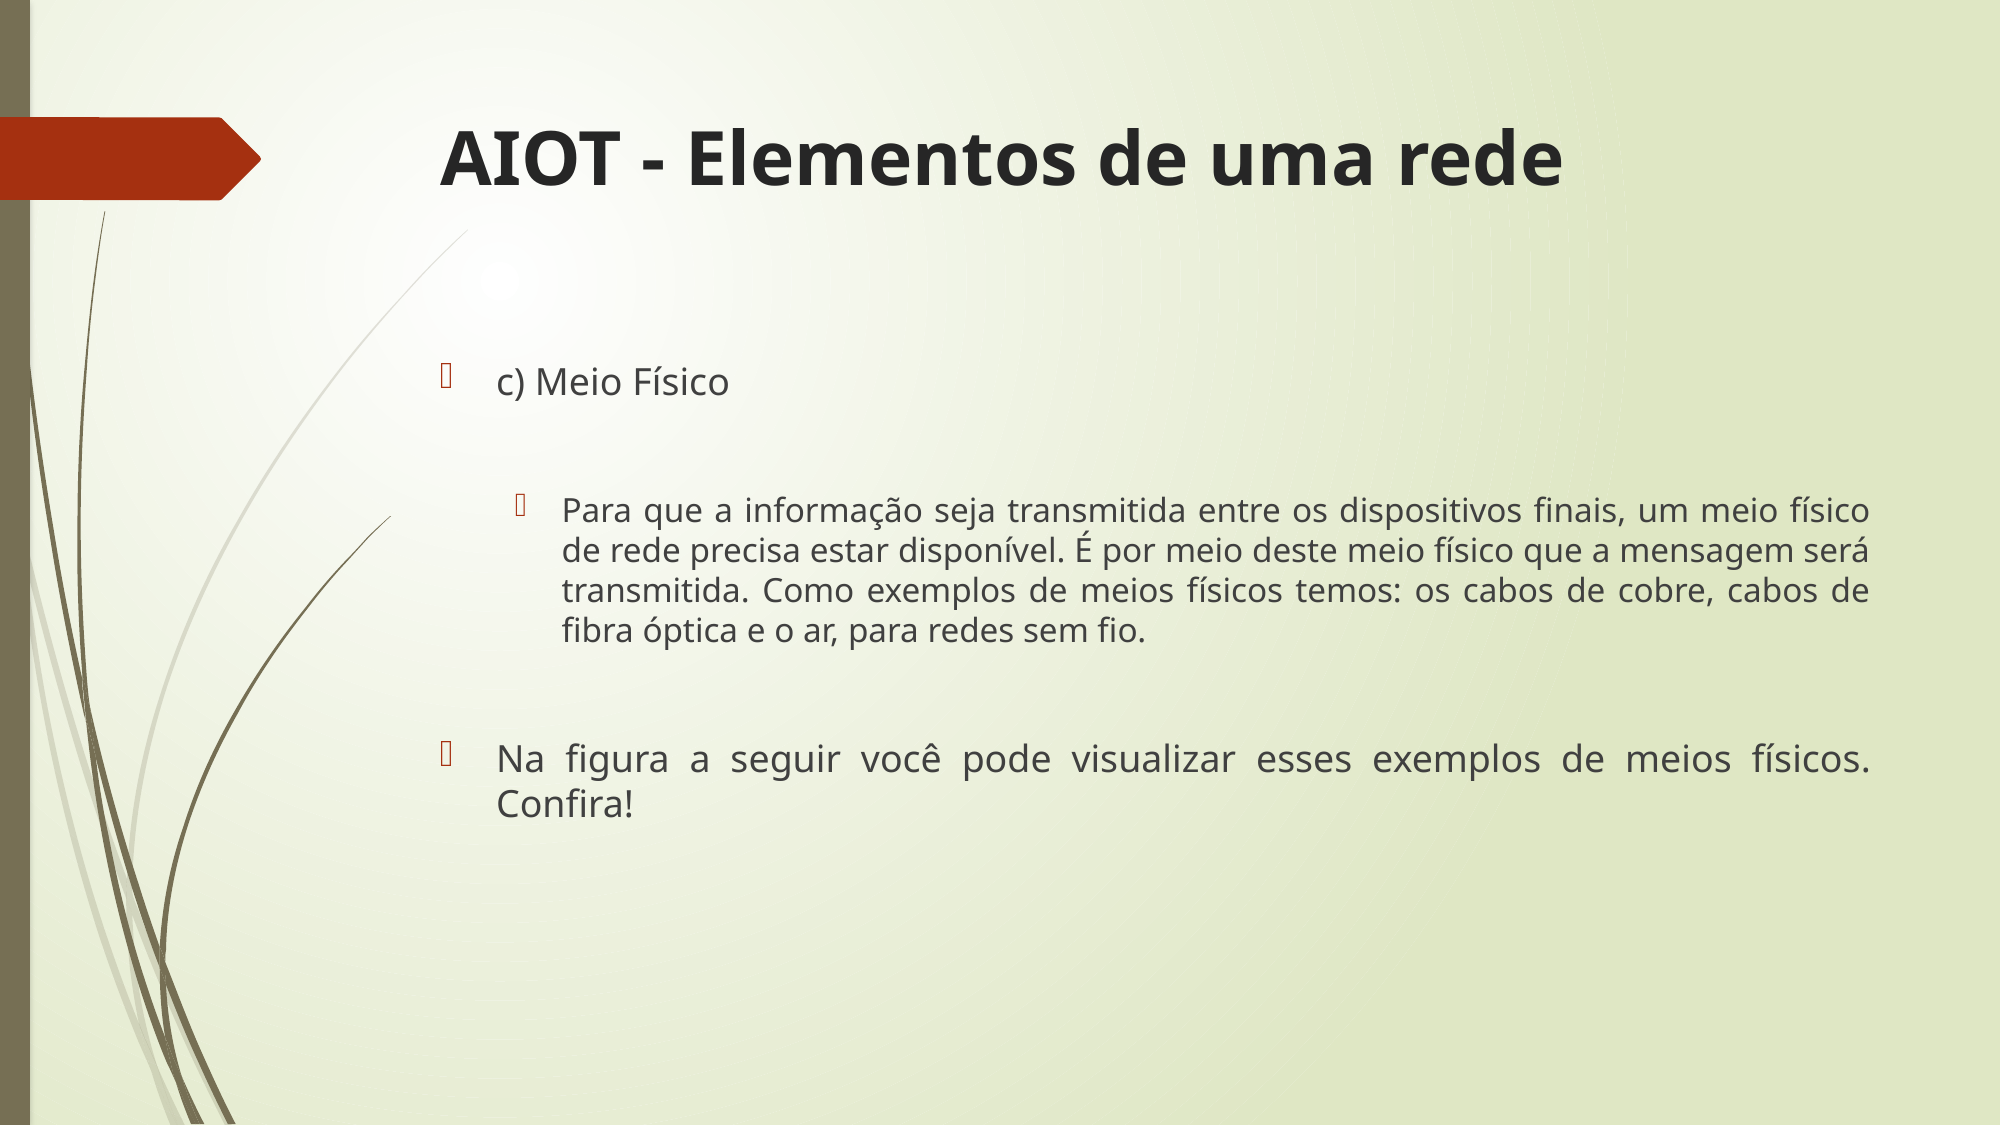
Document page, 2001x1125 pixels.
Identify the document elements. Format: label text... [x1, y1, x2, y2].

list c) Meio Físico Para que a informação seja transmitida entre os dispositivos finais, um meio físico de rede precisa estar disponível. É por meio deste meio físico que a mensagem será transmitida. Como exemplos de meios físicos temos: os cabos de cobre, cabos de fibra óptica e o ar, para redes sem fio. Na figura a seguir você pode visualizar esses exemplos de meios físicos. Confira! [424, 350, 1888, 1066]
title AIOT - Elementos de uma rede [425, 102, 1888, 313]
